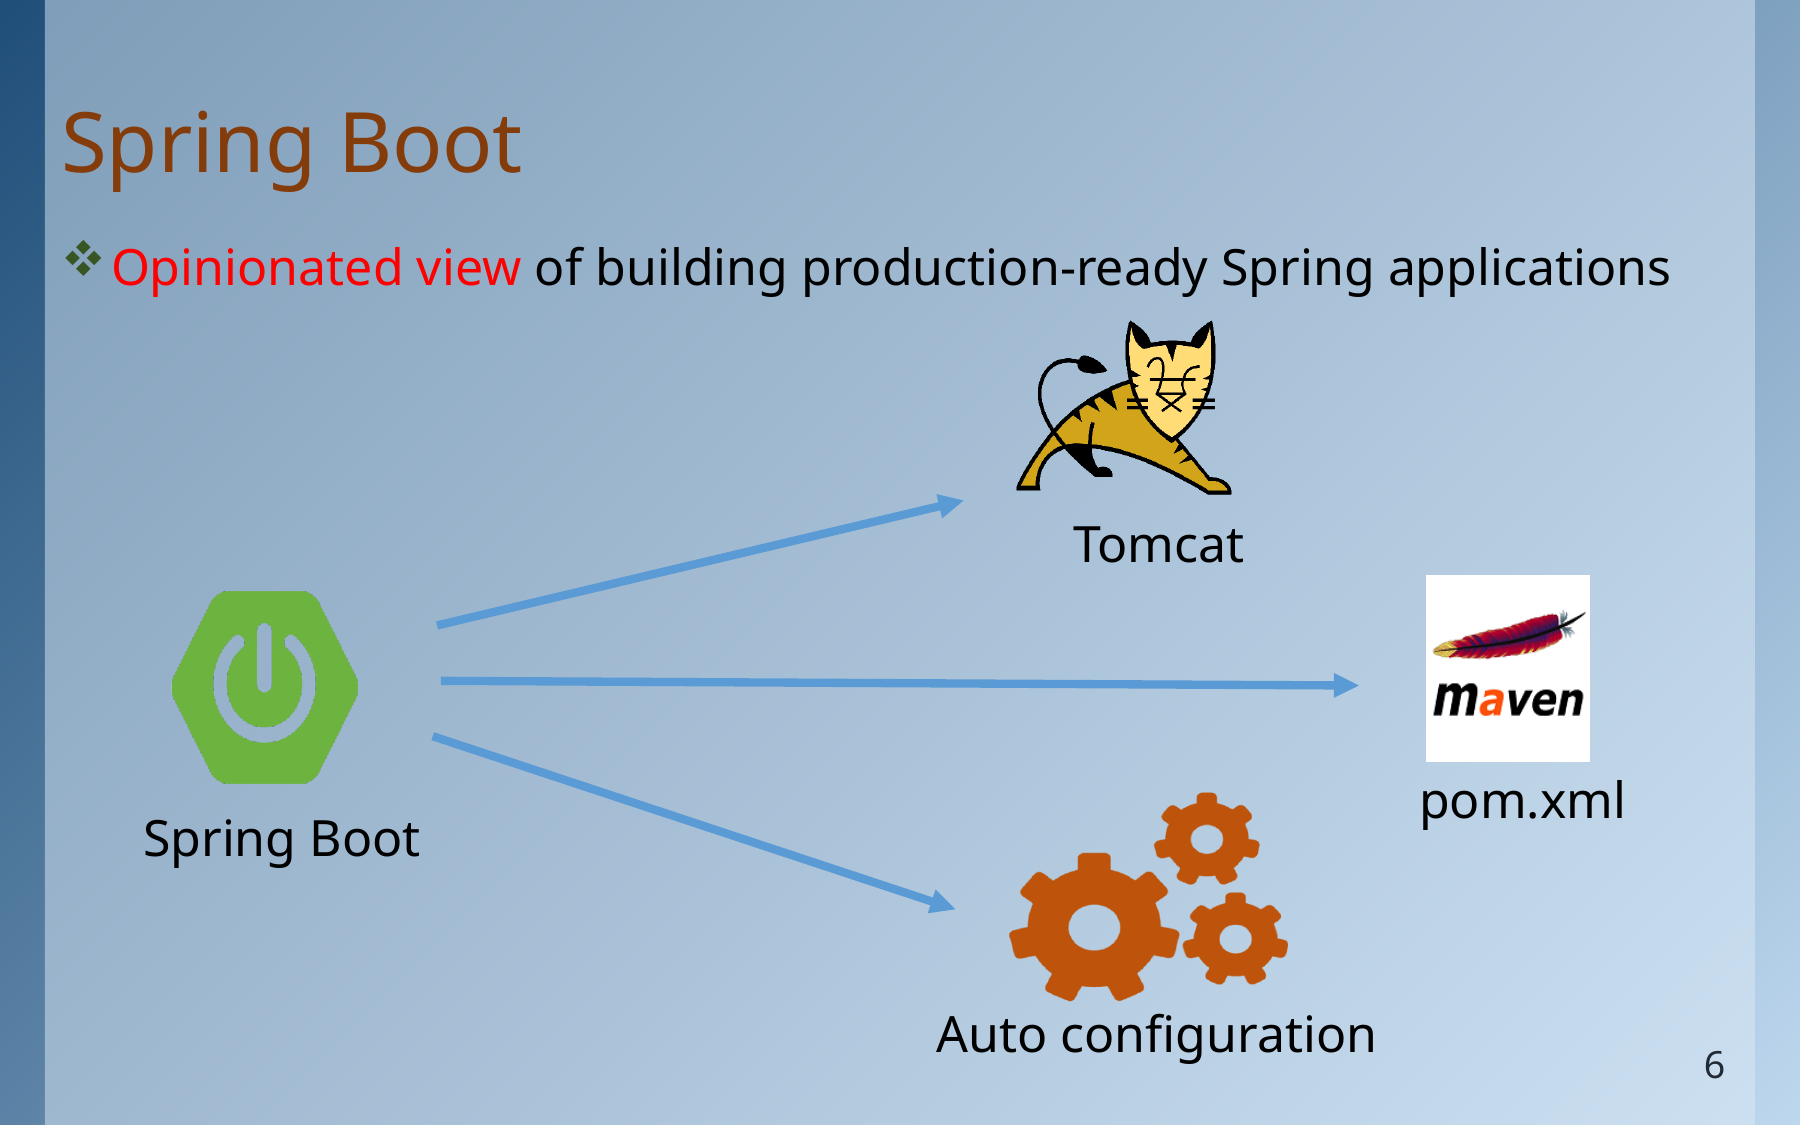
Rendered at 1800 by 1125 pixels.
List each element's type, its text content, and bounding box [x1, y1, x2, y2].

list Opinionated view of building production-ready Spring applications [40, 224, 1746, 1025]
slide_number 6 [1581, 1050, 1746, 1103]
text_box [128, 312, 1644, 1072]
title Spring Boot [40, 12, 1746, 200]
